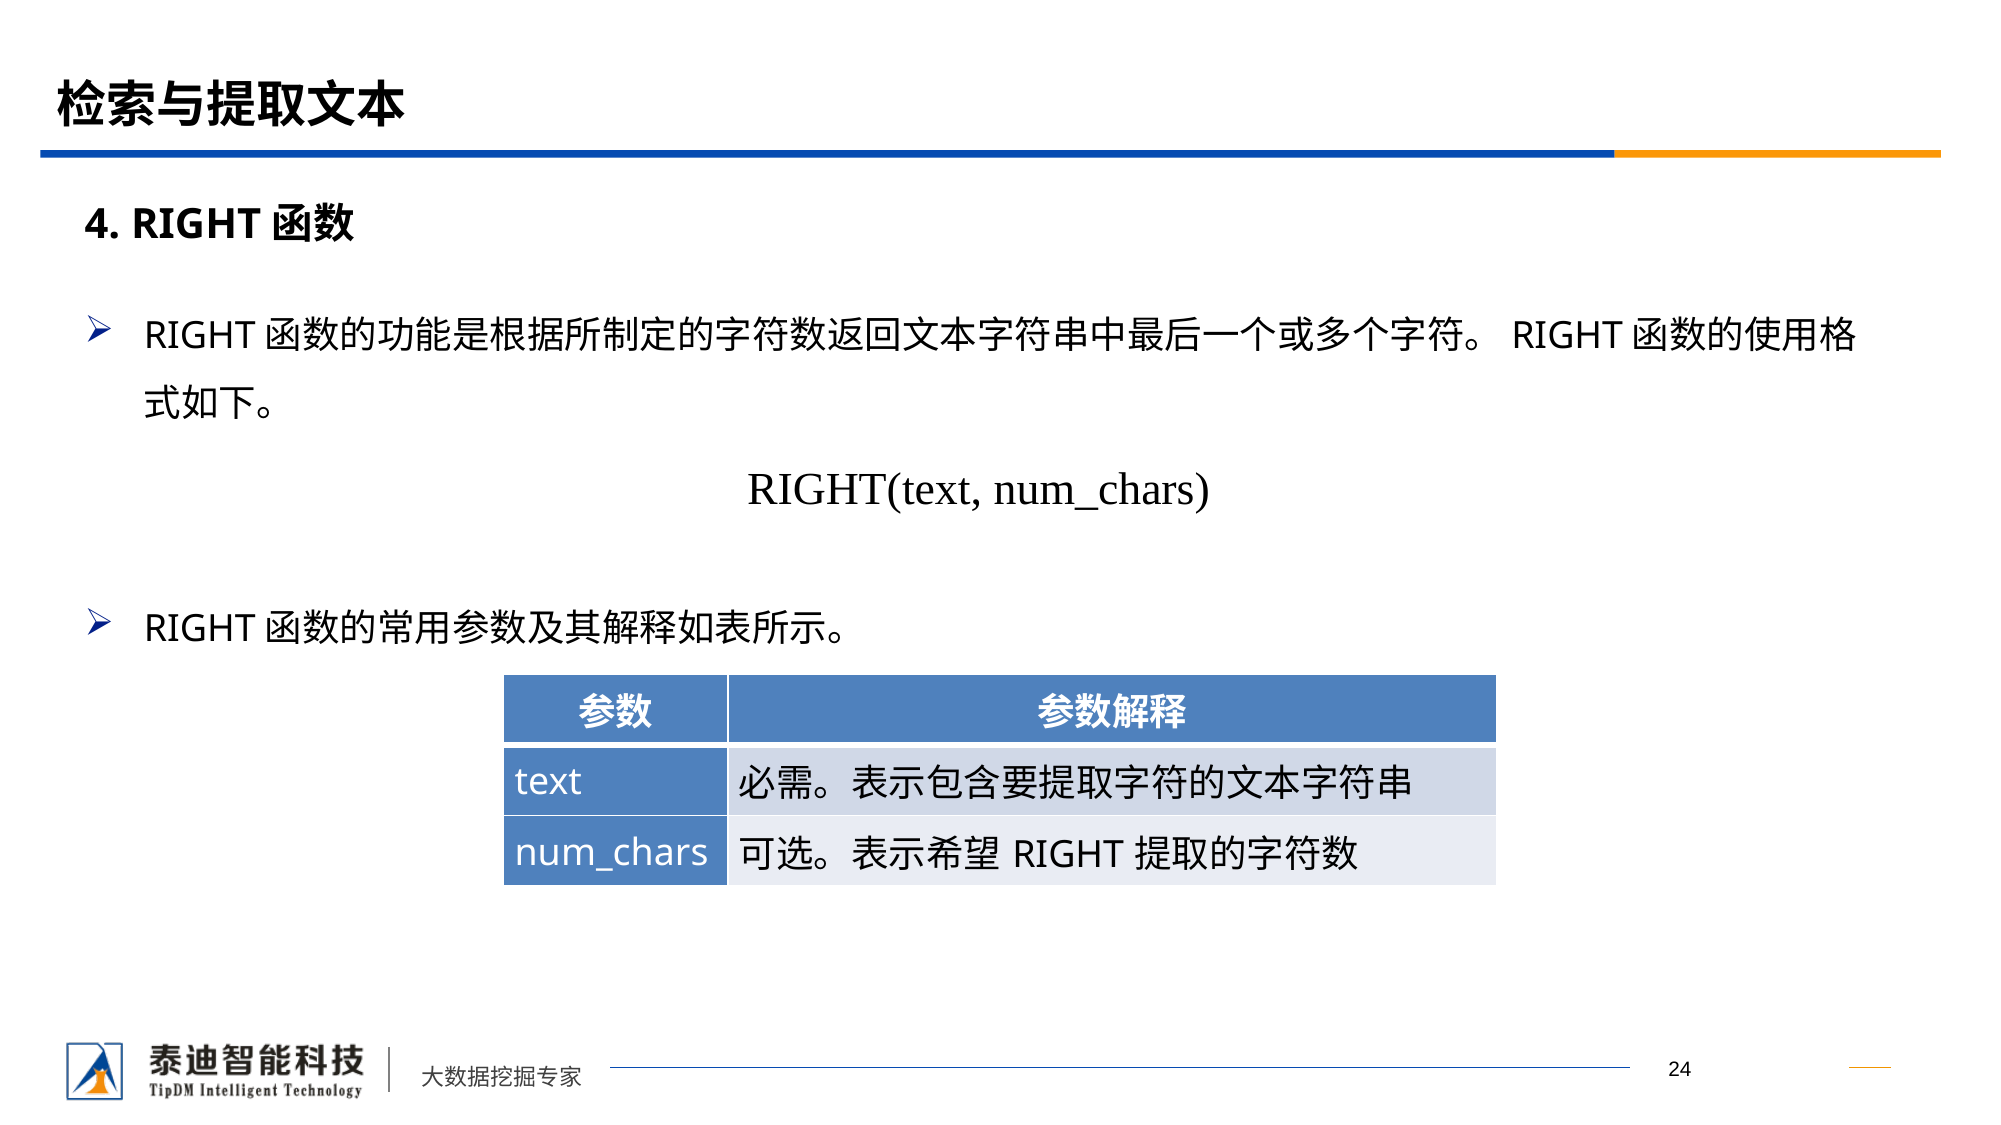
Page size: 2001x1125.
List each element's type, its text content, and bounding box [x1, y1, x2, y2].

list 4. RIGHT函数 [69, 186, 1892, 257]
text_box RIGHT(text, num_chars) [673, 451, 1327, 521]
list RIGHT函数的功能是根据所制定的字符数返回文本字符串中最后一个或多个字符。RIGHT函数的使用格式如下。 RIGHT函数的常用参数及其解释如表所示。 [69, 281, 1892, 993]
table_cell 可选。表示希望RIGHT提取的字符数 [729, 816, 1496, 885]
table_header 参数解释 [729, 675, 1496, 742]
table_cell 必需。表示包含要提取字符的文本字符串 [729, 748, 1496, 815]
table_cell num_chars [504, 816, 727, 885]
table_cell text [504, 748, 727, 815]
table_header 参数 [504, 675, 727, 742]
picture [62, 1028, 368, 1107]
title 检索与提取文本 [41, 58, 1842, 146]
